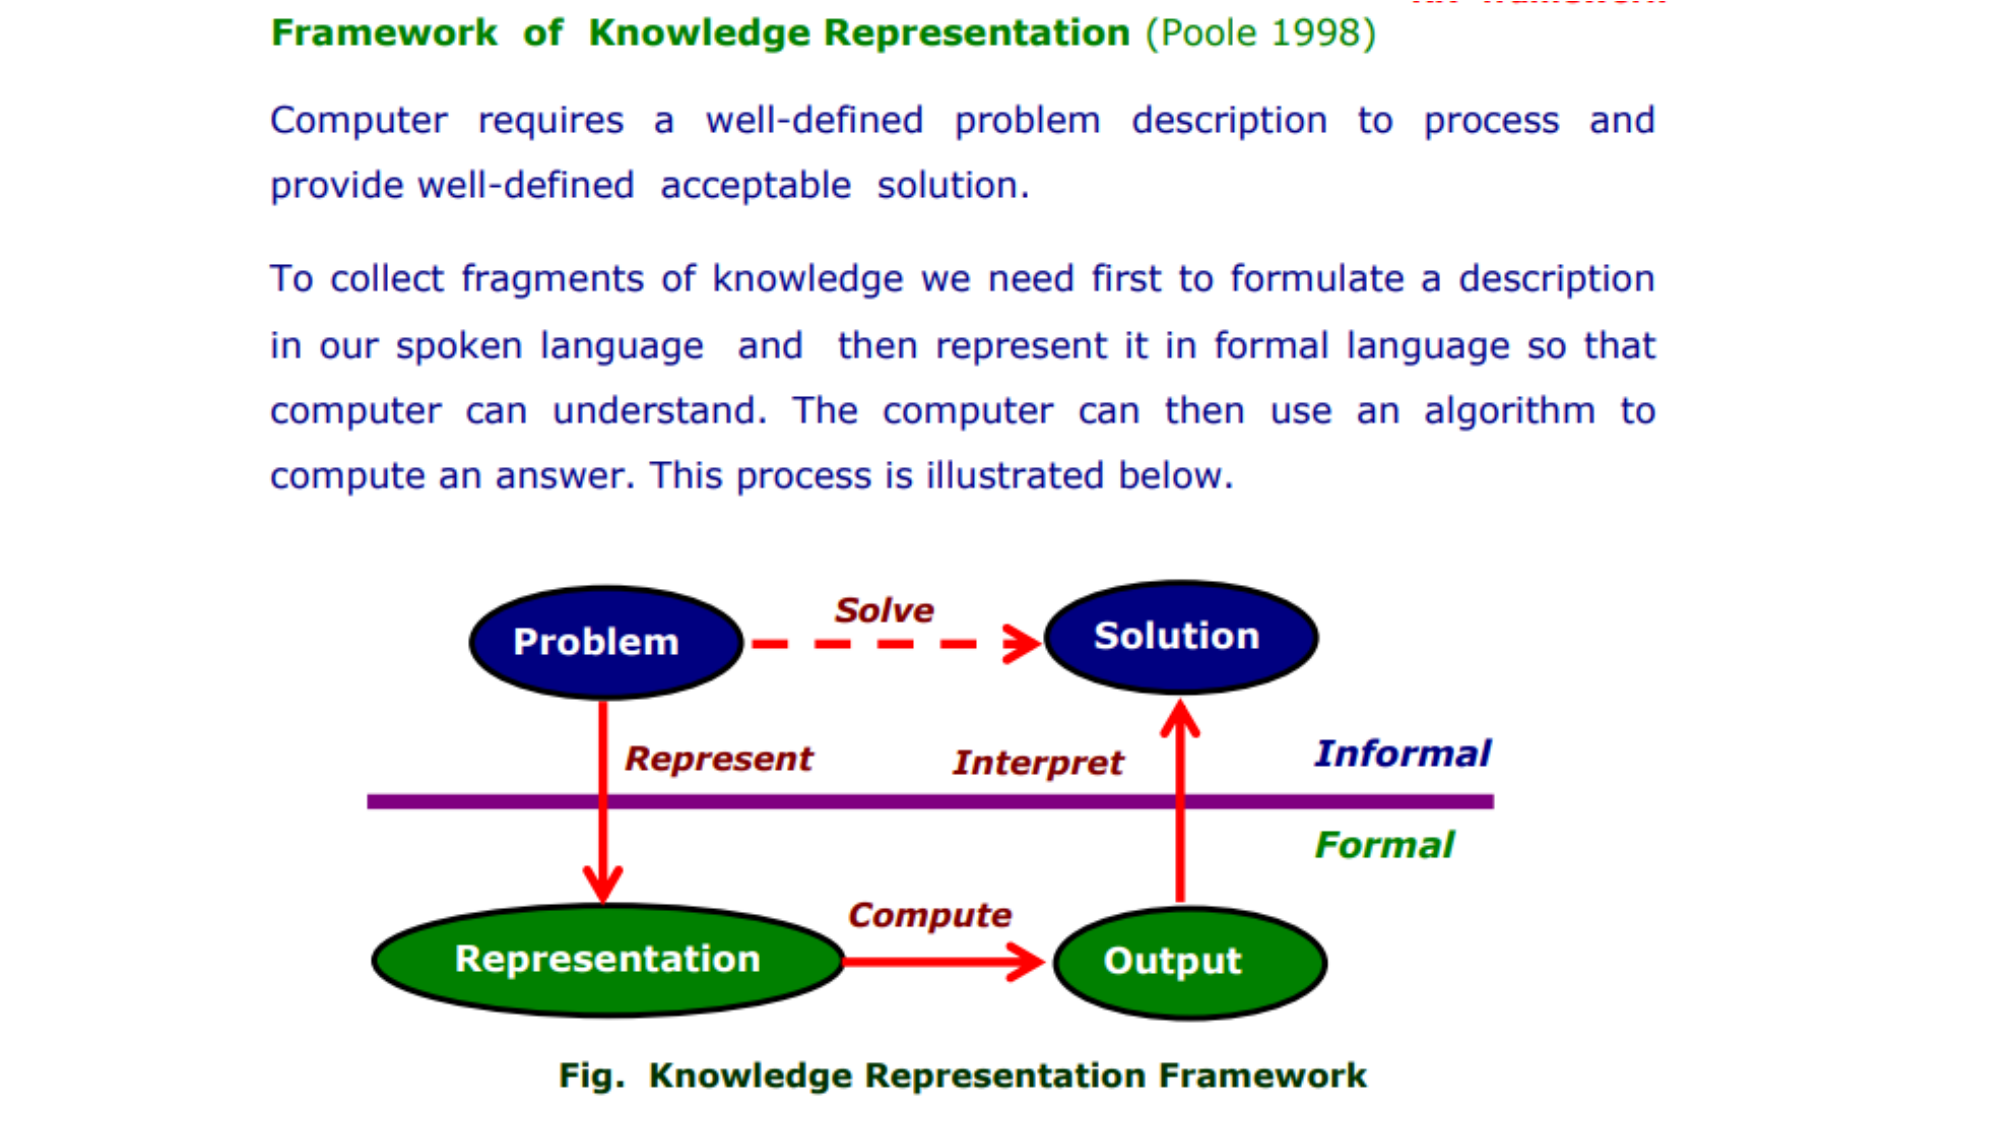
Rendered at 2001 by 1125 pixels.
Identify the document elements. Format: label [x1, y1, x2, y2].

picture [258, 1, 1694, 1108]
